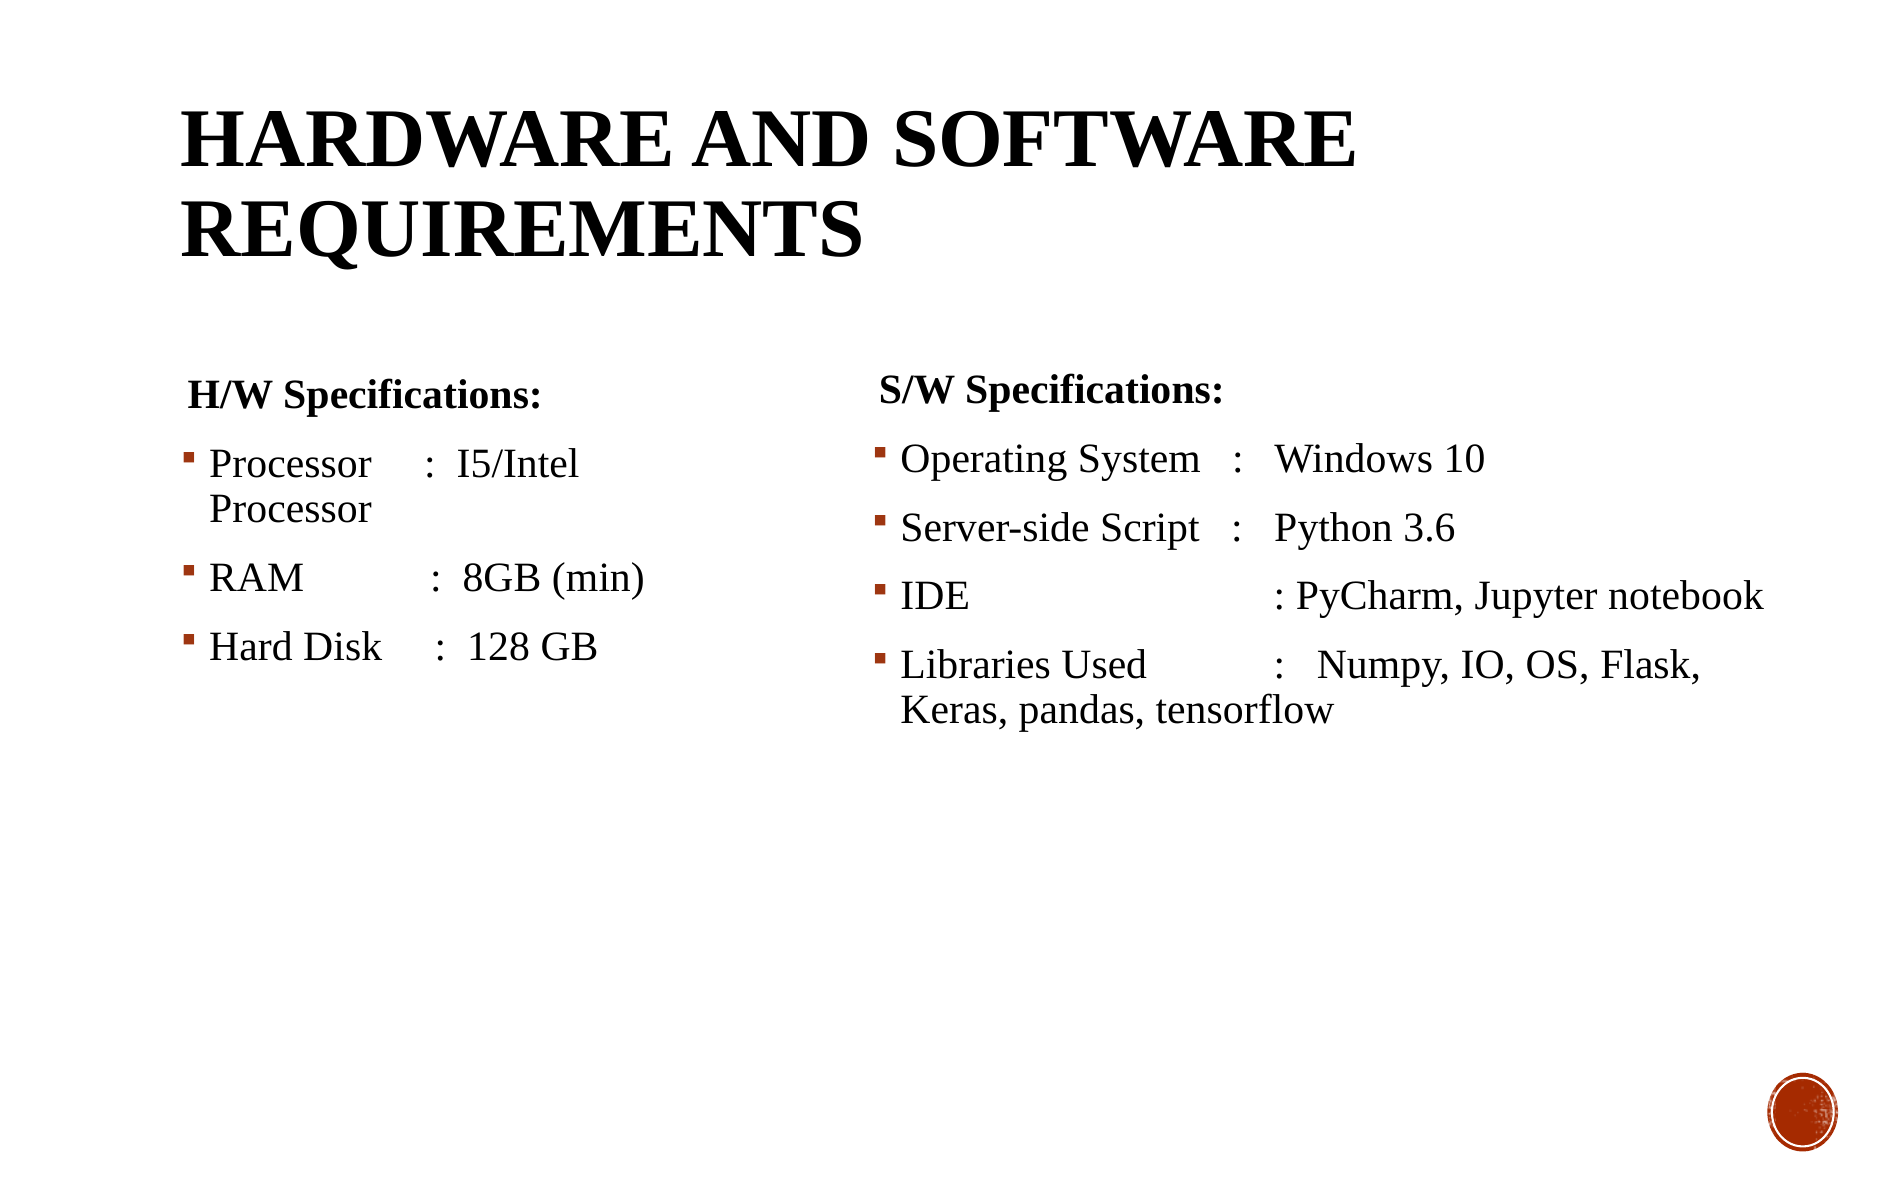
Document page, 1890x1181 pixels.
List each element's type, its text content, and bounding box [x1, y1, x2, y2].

text_box S/W Specifications: Operating System : Windows 10 Server-side Script : Python 3.6 IDE : PyCharm, Jupyter notebook Libraries Used : Numpy, IO, OS, Flask, Keras, pandas, tensorflow [857, 360, 1810, 847]
title HARDWARE AND SOFTWARE REQUIREMENTS [165, 83, 1754, 286]
list H/W Specifications: Processor : I5/Intel Processor RAM : 8GB (min) Hard Disk : 128 GB [165, 365, 729, 847]
